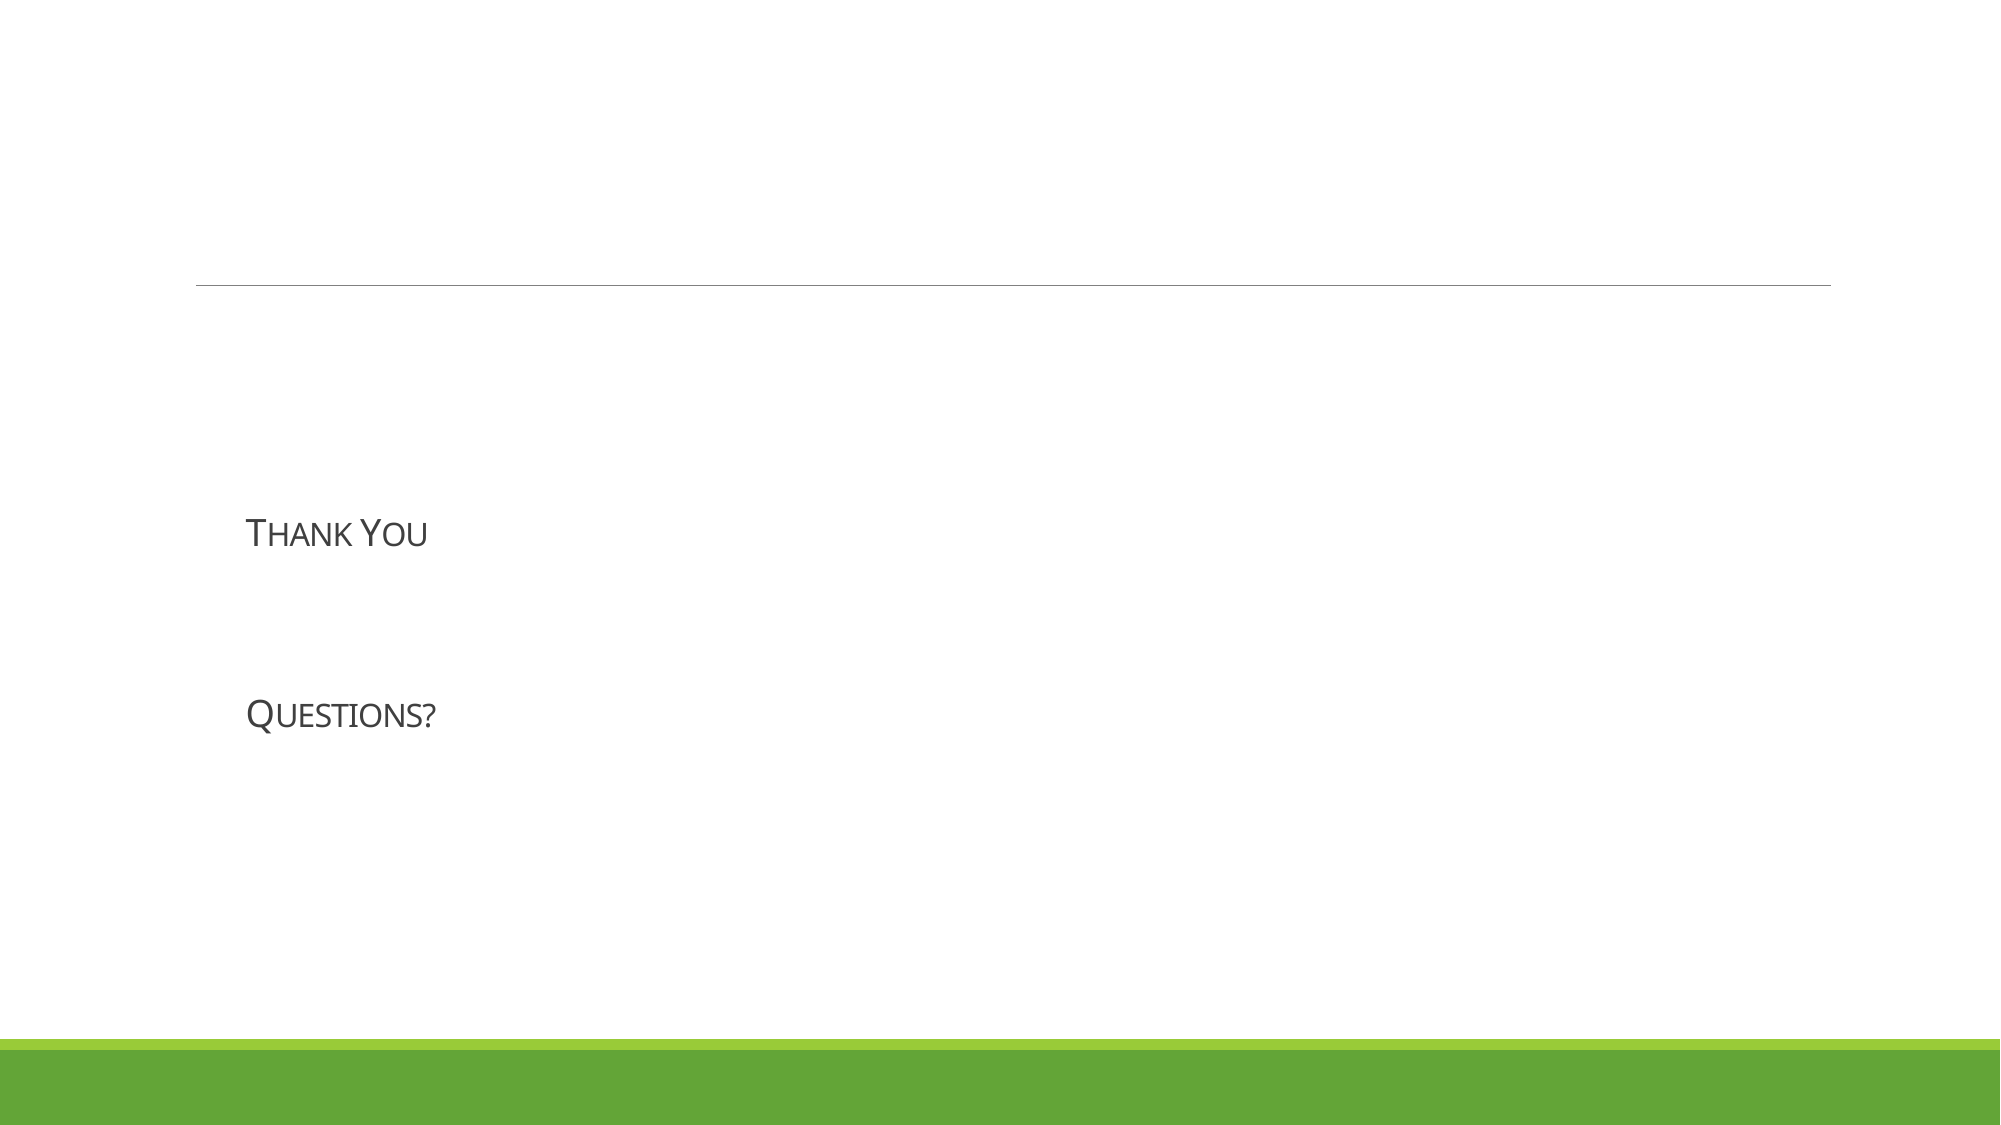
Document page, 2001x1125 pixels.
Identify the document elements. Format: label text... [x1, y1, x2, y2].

title THANK YOU QUESTIONS? [230, 504, 1881, 743]
